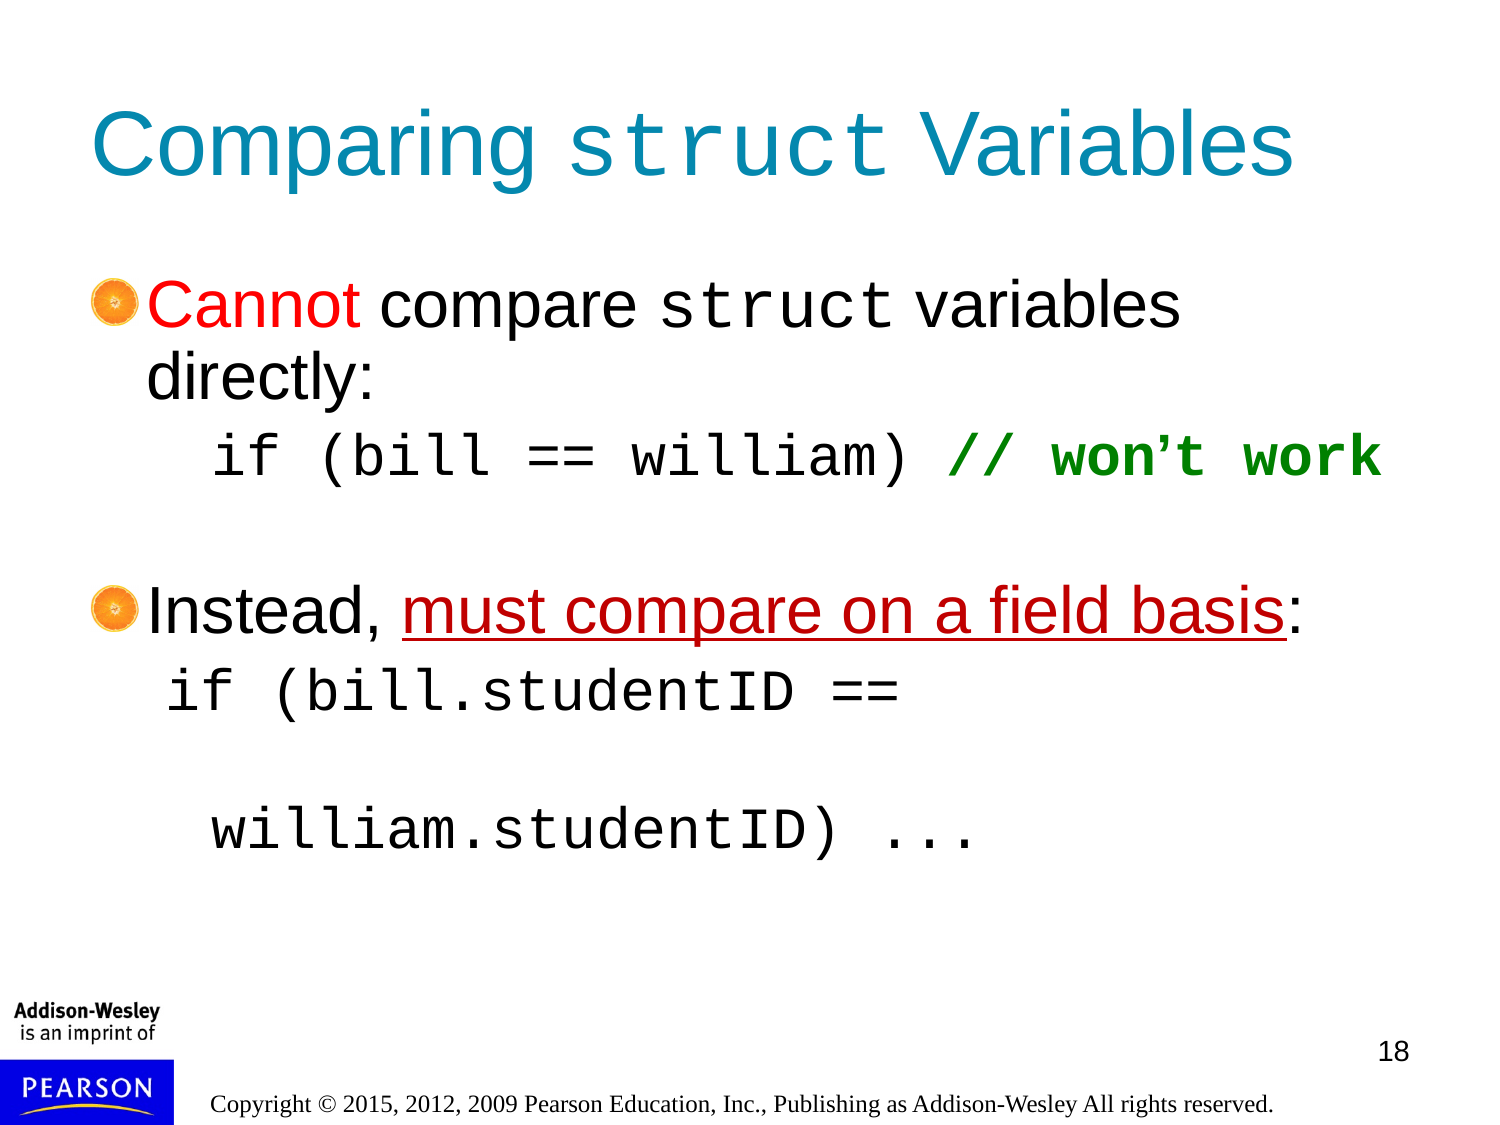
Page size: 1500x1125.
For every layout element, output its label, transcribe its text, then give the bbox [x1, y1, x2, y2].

picture [90, 278, 139, 326]
title Comparing struct Variables [75, 45, 1425, 233]
picture [0, 994, 174, 1125]
picture [90, 585, 139, 632]
list Cannot compare struct variables directly: if (bill == william) // won’t work Instead, must compare on a field basis: if (bill.studentID == william.studentID) ... [75, 262, 1425, 1005]
slide_number 18 [1074, 1024, 1426, 1103]
